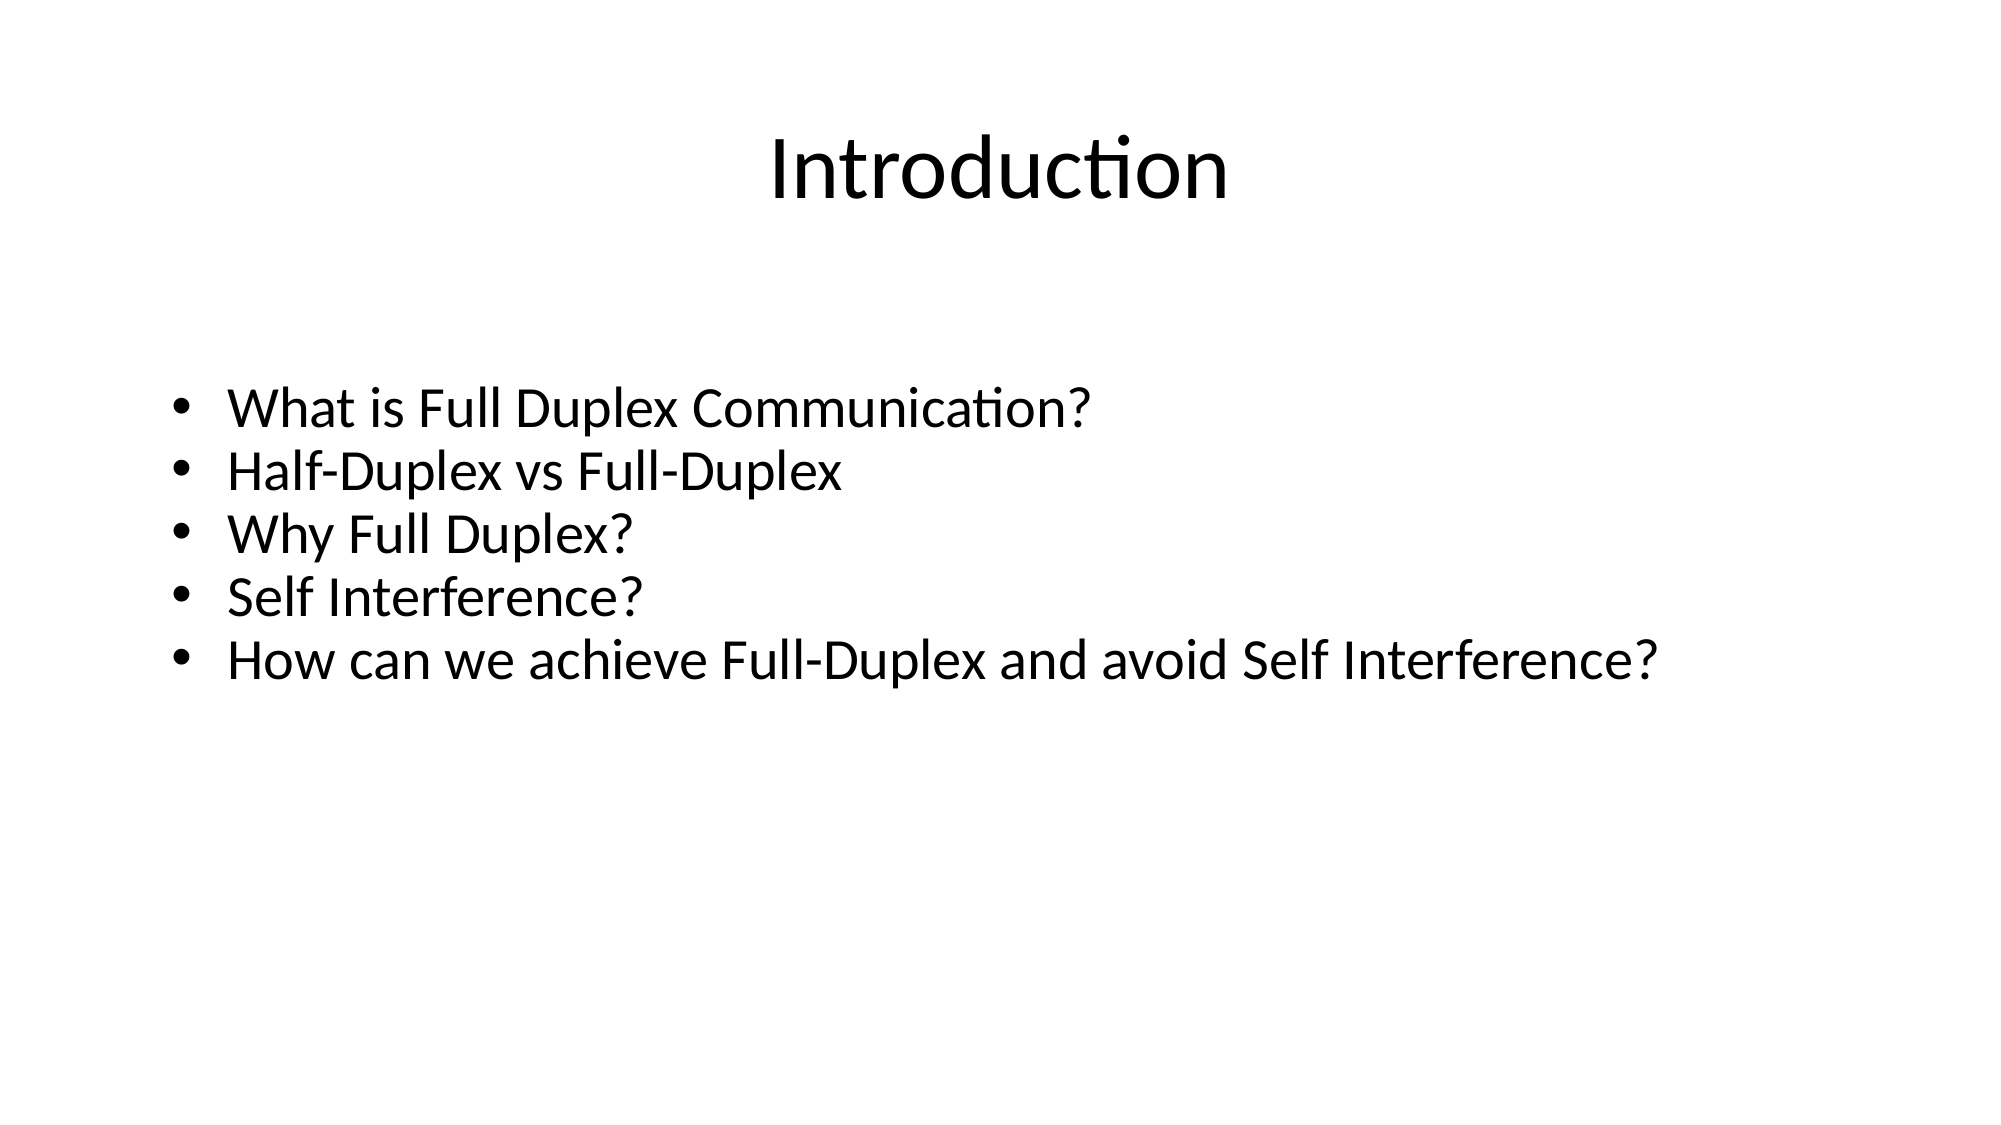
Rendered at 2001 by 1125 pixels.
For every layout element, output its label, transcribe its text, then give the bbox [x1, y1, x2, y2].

list What is Full Duplex Communication? Half-Duplex vs Full-Duplex Why Full Duplex? Self Interference? How can we achieve Full-Duplex and avoid Self Interference? [137, 299, 1863, 1014]
title Introduction [137, 59, 1863, 278]
